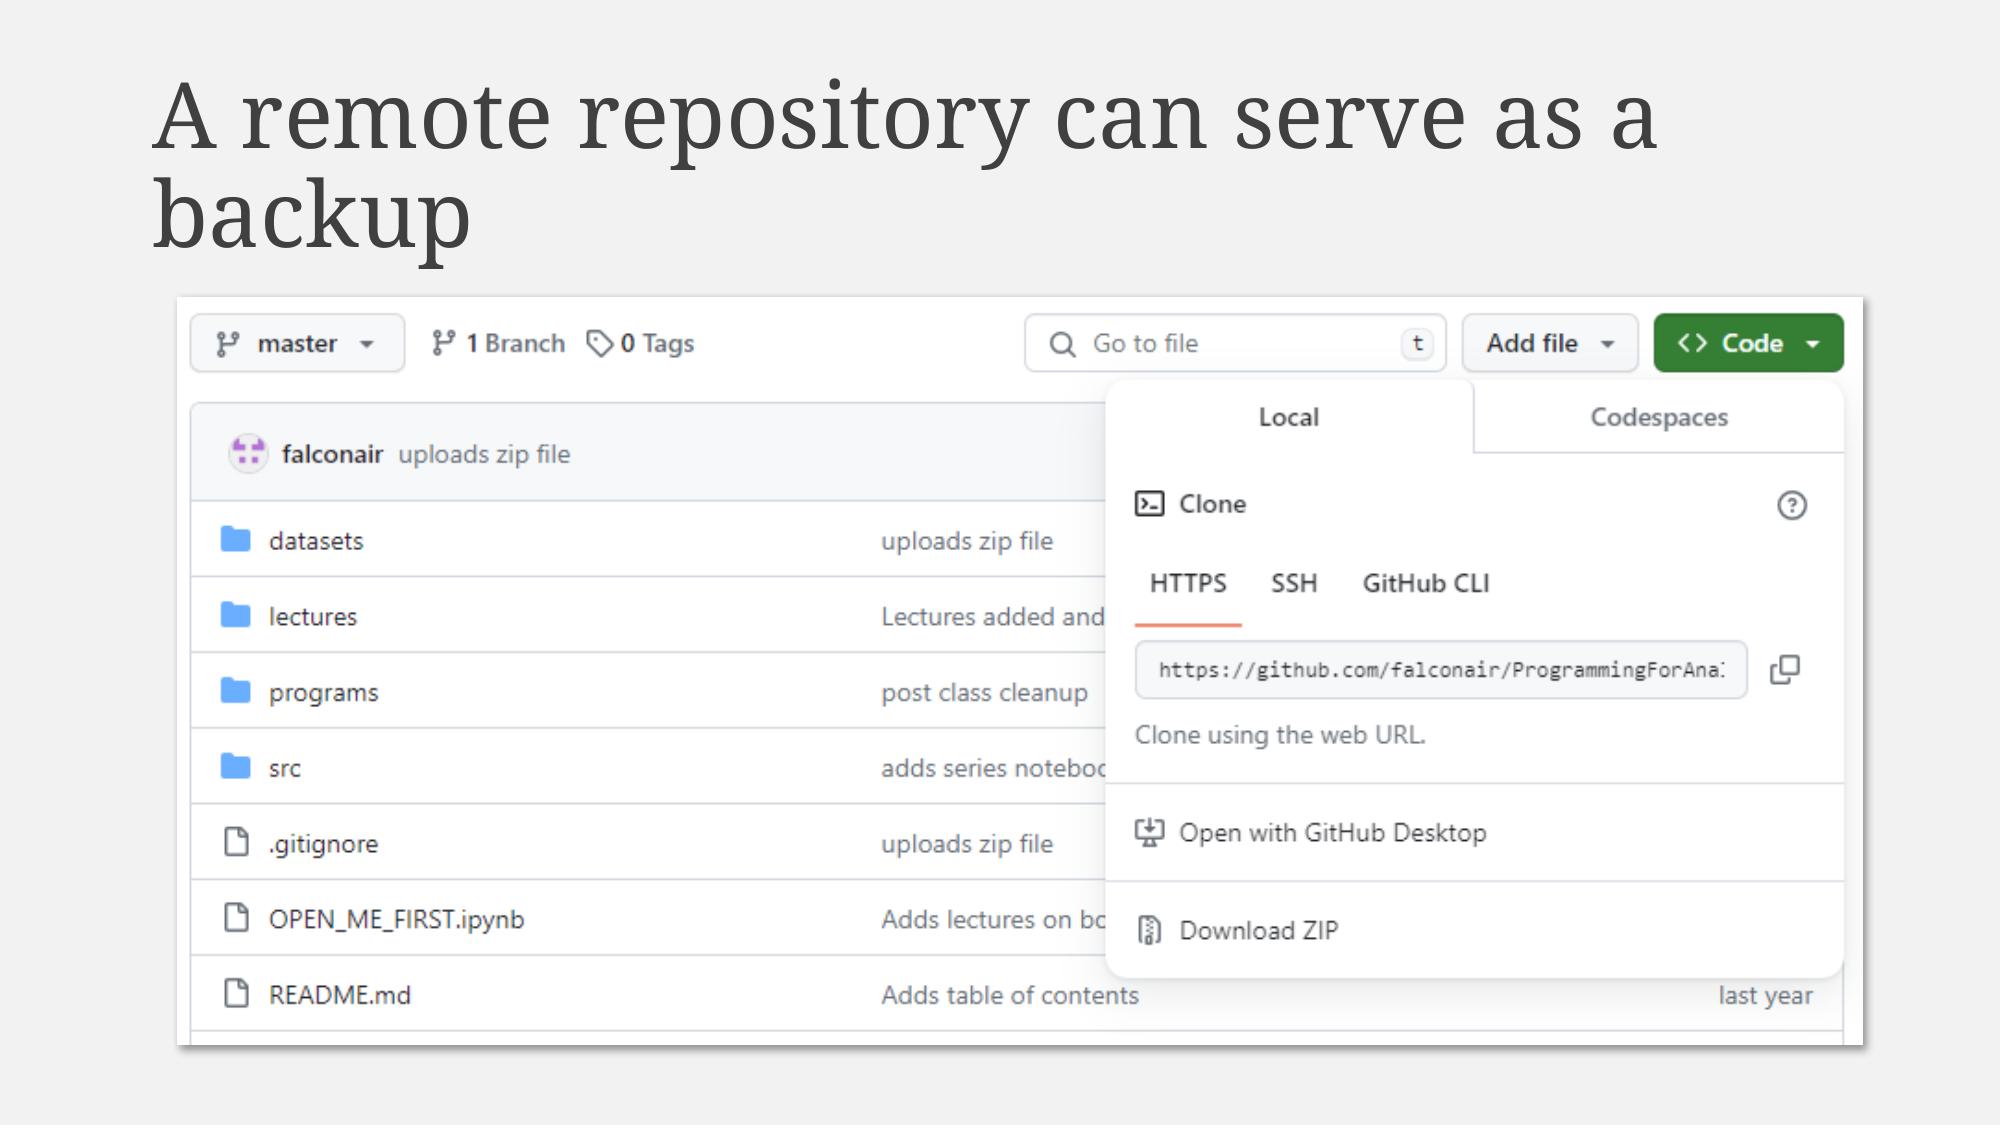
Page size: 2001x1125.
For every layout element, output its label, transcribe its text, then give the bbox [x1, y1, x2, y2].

picture [177, 297, 1863, 1045]
title A remote repository can serve as a backup [137, 59, 1863, 278]
